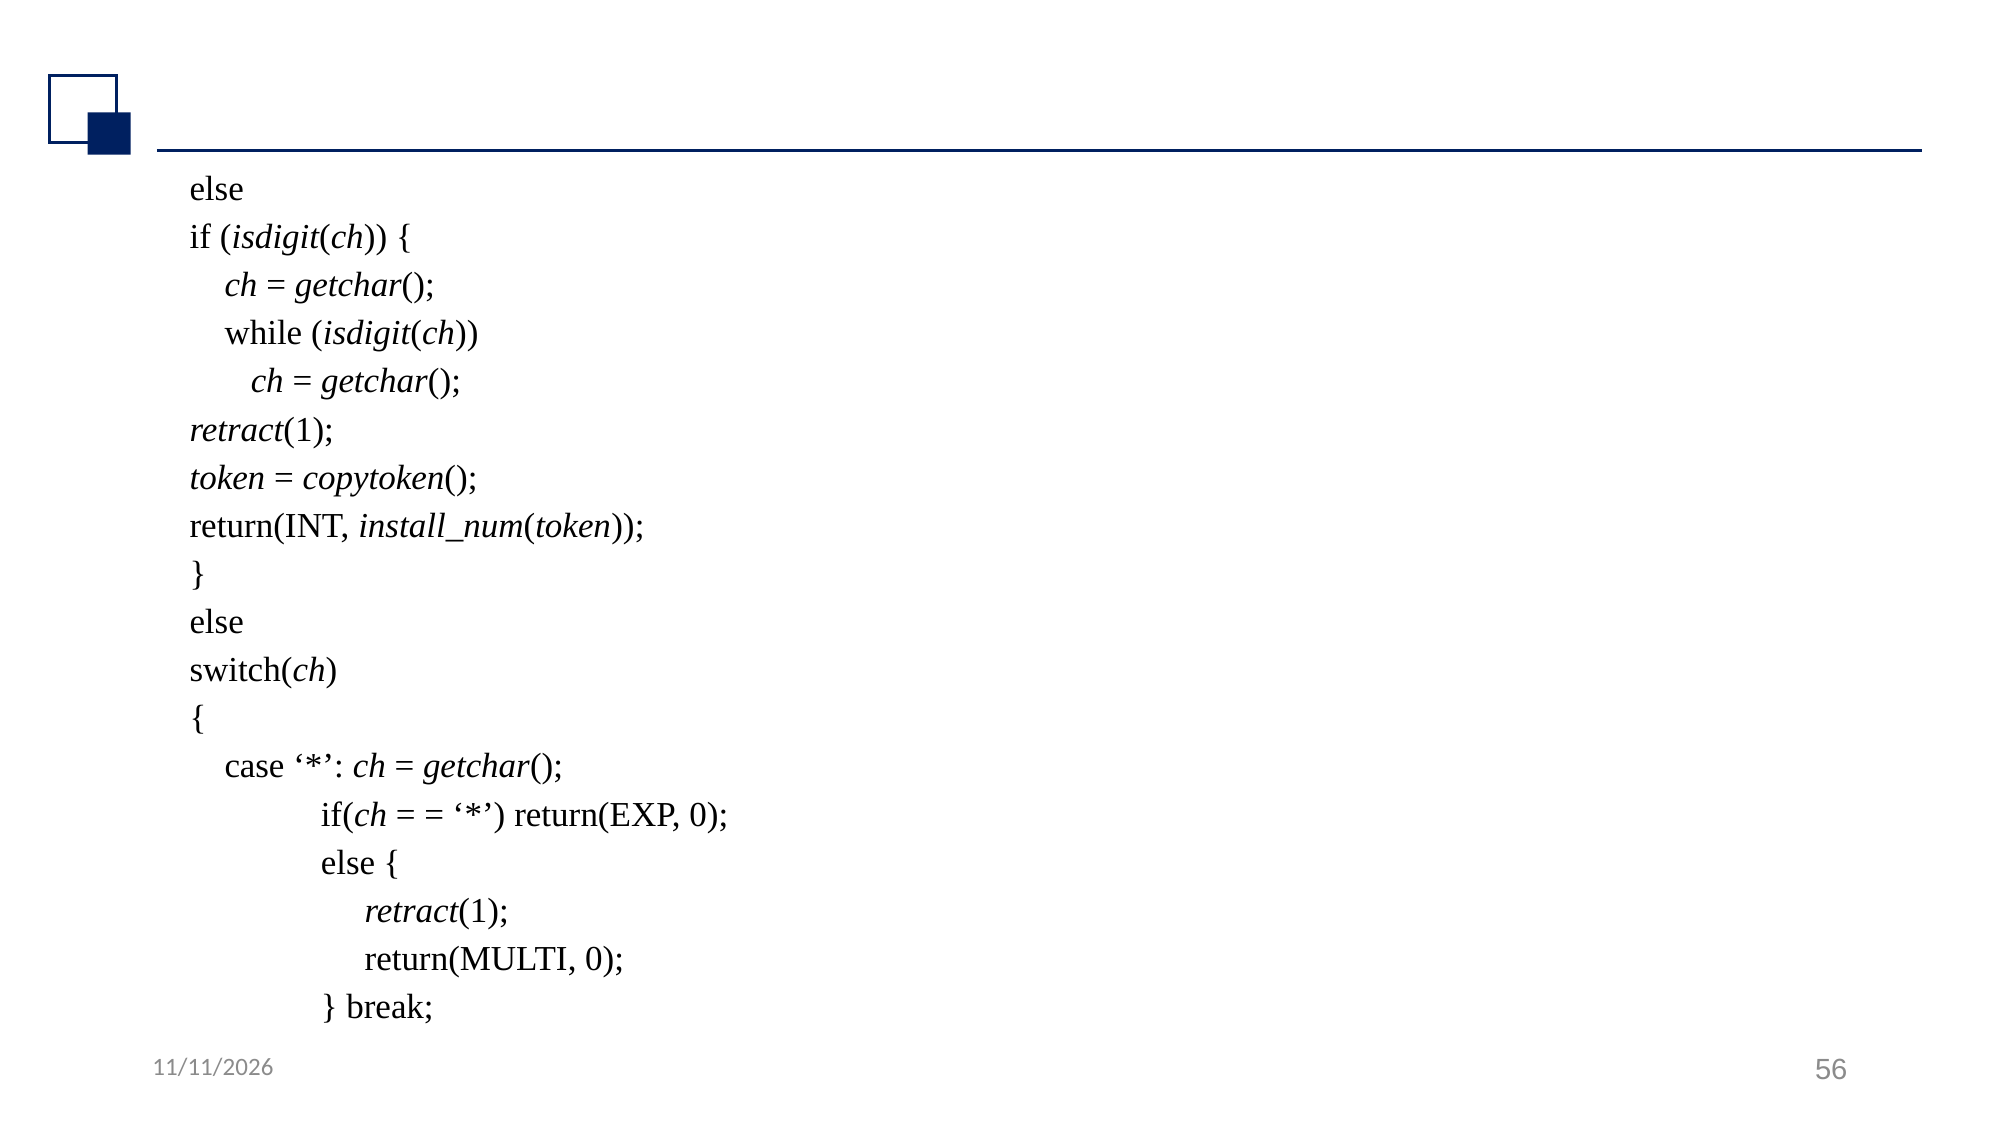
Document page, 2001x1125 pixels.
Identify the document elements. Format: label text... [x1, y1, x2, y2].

slide_number 56 [1412, 1042, 1863, 1103]
list else if (isdigit(ch)) { ch = getchar(); while (isdigit(ch)) ch = getchar(); retract(1); token = copytoken(); return(INT, install_num(token)); } else switch(ch) { case ‘*’: ch = getchar(); if(ch = = ‘*’) return(EXP, 0); else { retract(1); return(MULTI, 0); } break; [174, 166, 1780, 1043]
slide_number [137, 1042, 588, 1103]
